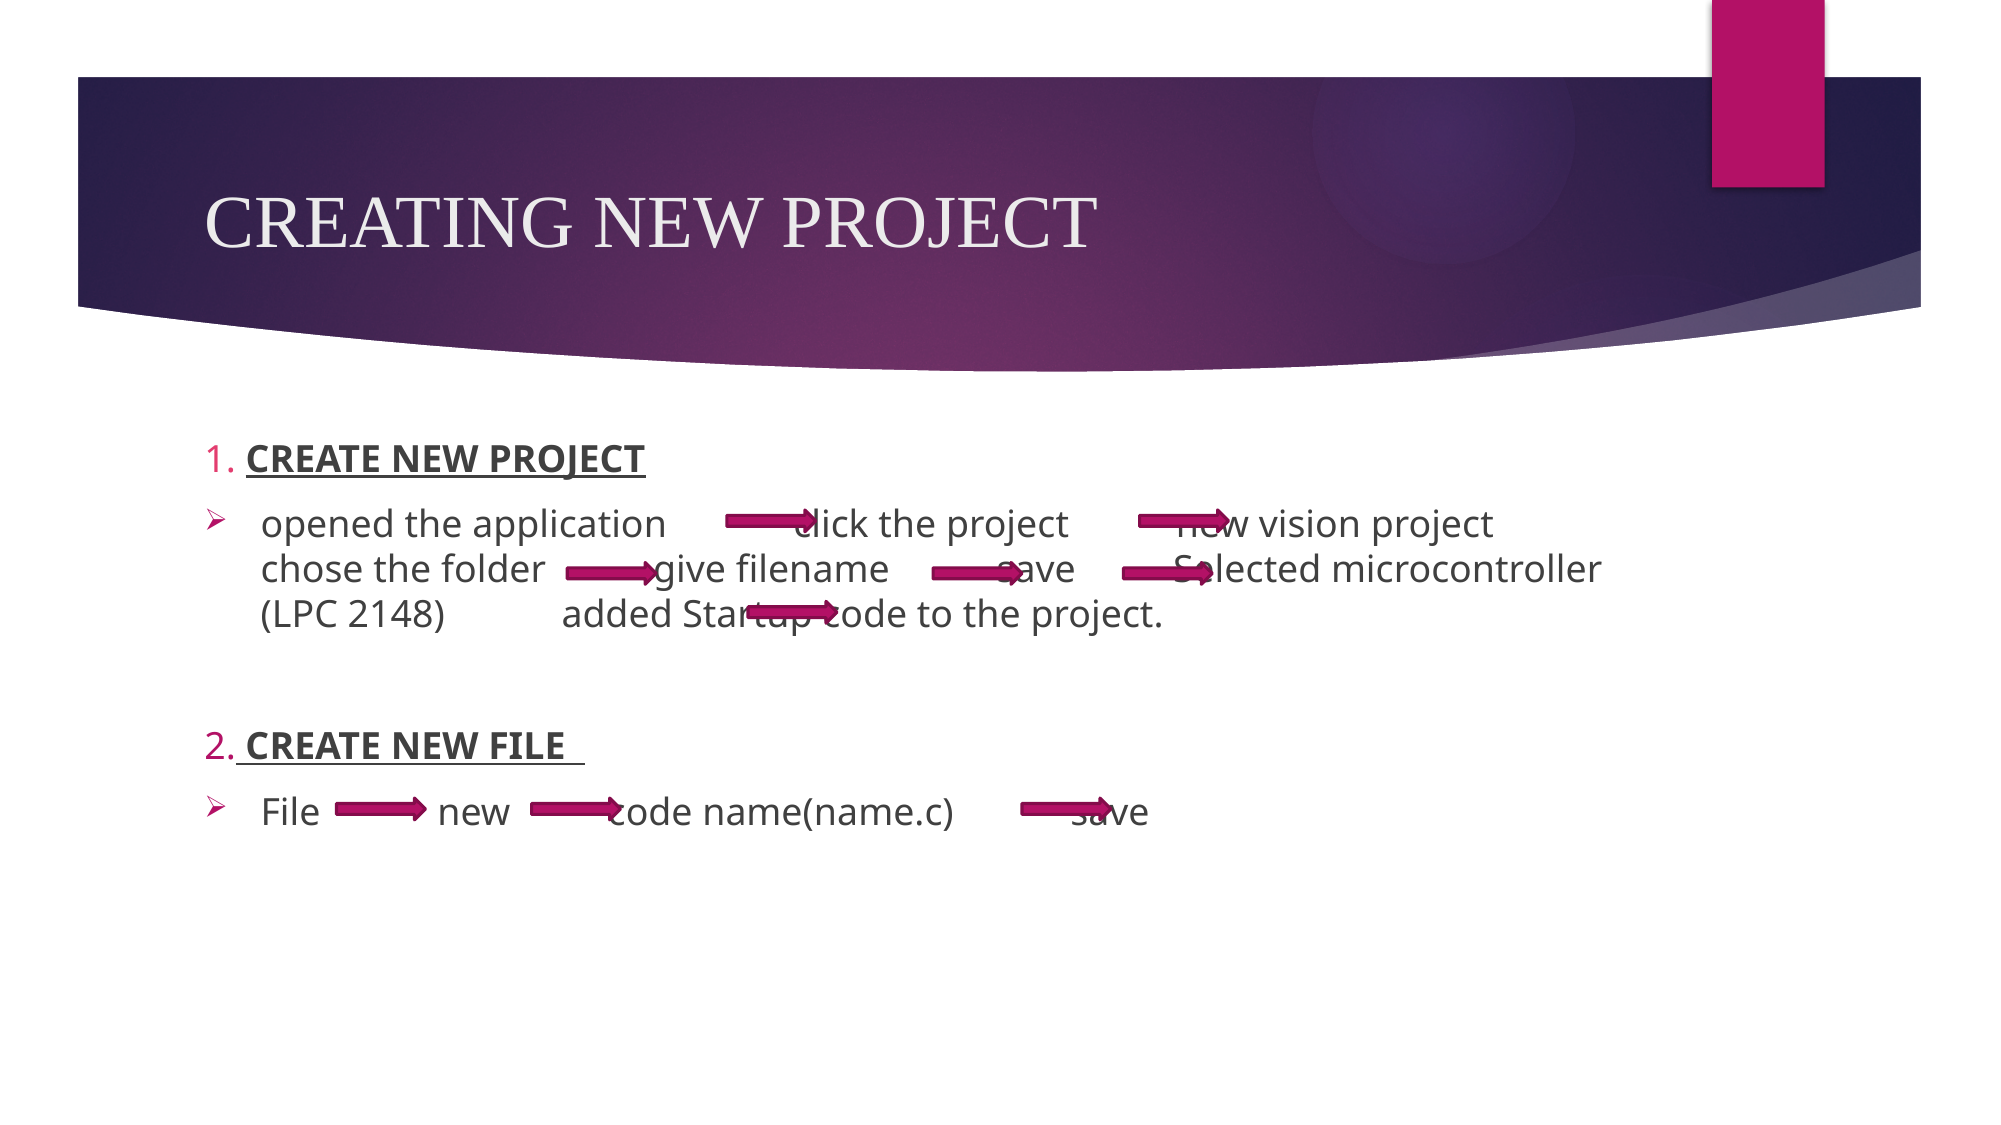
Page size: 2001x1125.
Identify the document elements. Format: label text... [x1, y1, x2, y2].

text_box [565, 561, 658, 586]
text_box [1138, 508, 1230, 534]
text_box [746, 599, 839, 625]
text_box [1020, 796, 1113, 822]
text_box [725, 508, 817, 534]
title CREATING NEW PROJECT [189, 159, 1627, 276]
list 1. CREATE NEW PROJECT opened the application click the project new vision project chose the folder give filename save Selected microcontroller (LPC 2148) added Startup code to the project. 2. CREATE NEW FILE File new code name(name.c) save [189, 427, 1638, 988]
text_box [931, 561, 1024, 586]
text_box [530, 796, 622, 822]
text_box [1121, 561, 1214, 586]
text_box [334, 796, 427, 822]
